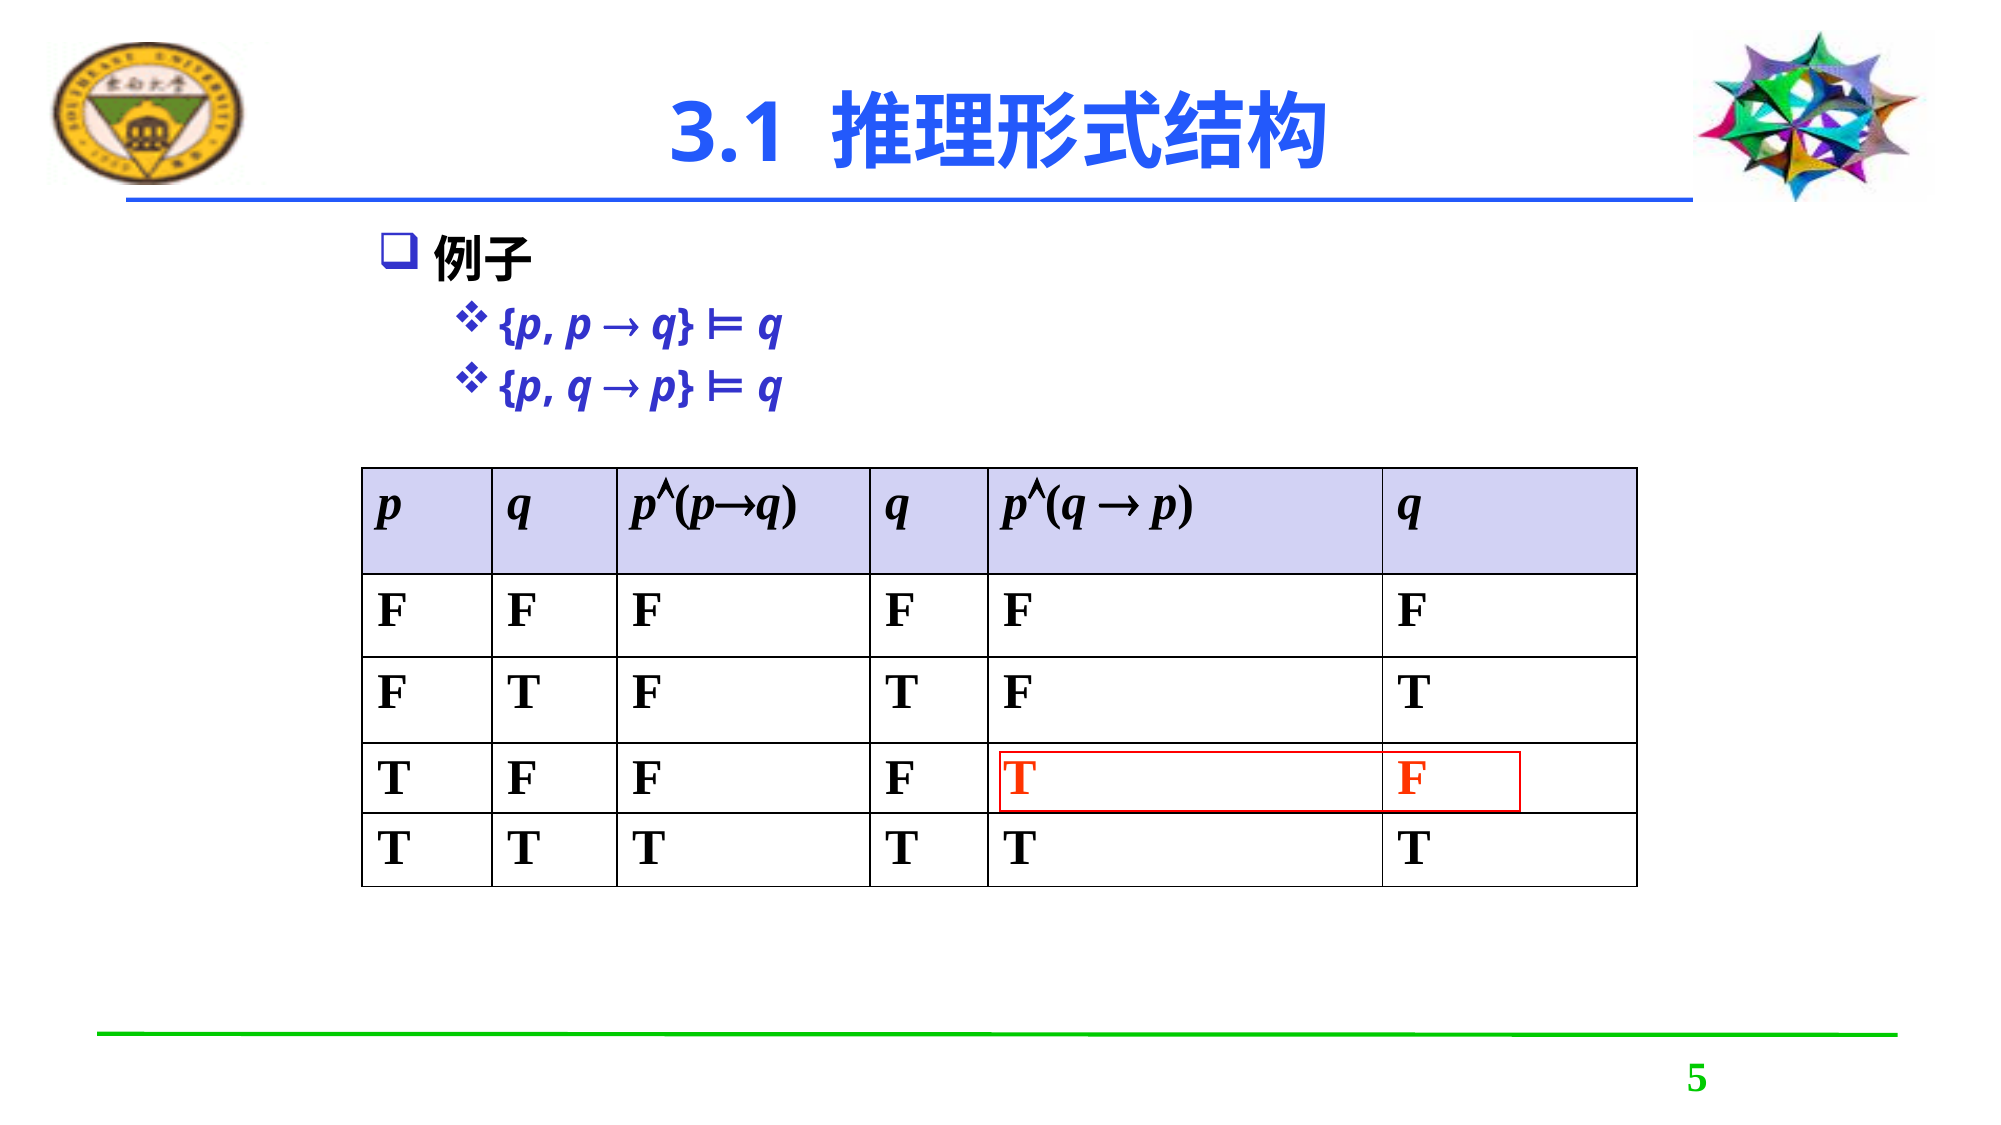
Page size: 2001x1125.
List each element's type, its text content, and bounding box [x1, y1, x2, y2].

table_cell F [618, 744, 869, 812]
table_header p(pq) [618, 469, 869, 573]
text_box [999, 751, 1520, 811]
table_cell F [1383, 744, 1636, 812]
table_cell T [618, 814, 869, 886]
list 例子 {p, p  q} ⊨ q {p, q  p} ⊨ q [361, 219, 1651, 1024]
table_cell T [1383, 658, 1636, 742]
table_cell F [618, 575, 869, 656]
table_cell F [1383, 575, 1636, 656]
table_cell F [618, 658, 869, 742]
table_cell T [1383, 814, 1636, 886]
table_cell F [871, 575, 987, 656]
table_cell T [493, 658, 616, 742]
table_header p(q  p) [989, 469, 1382, 573]
table_header p [363, 469, 491, 573]
table_cell F [989, 575, 1382, 656]
table_header q [493, 469, 616, 573]
table_cell T [363, 744, 491, 812]
table_cell F [493, 744, 616, 812]
table_cell T [989, 814, 1382, 886]
table_cell T [493, 814, 616, 886]
table_header q [871, 469, 987, 573]
table_cell F [871, 744, 987, 812]
table_cell T [871, 658, 987, 742]
picture [39, 42, 276, 185]
table_cell F [363, 575, 491, 656]
text_box 3.1 推理形式结构 [362, 77, 1638, 179]
table_cell F [363, 658, 491, 742]
table_header q [1383, 469, 1636, 573]
table_cell T [363, 814, 491, 886]
table_cell T [871, 814, 987, 886]
table_cell F [493, 575, 616, 656]
table_cell T [989, 744, 1382, 812]
picture [1693, 30, 1935, 202]
table_cell F [989, 658, 1382, 742]
